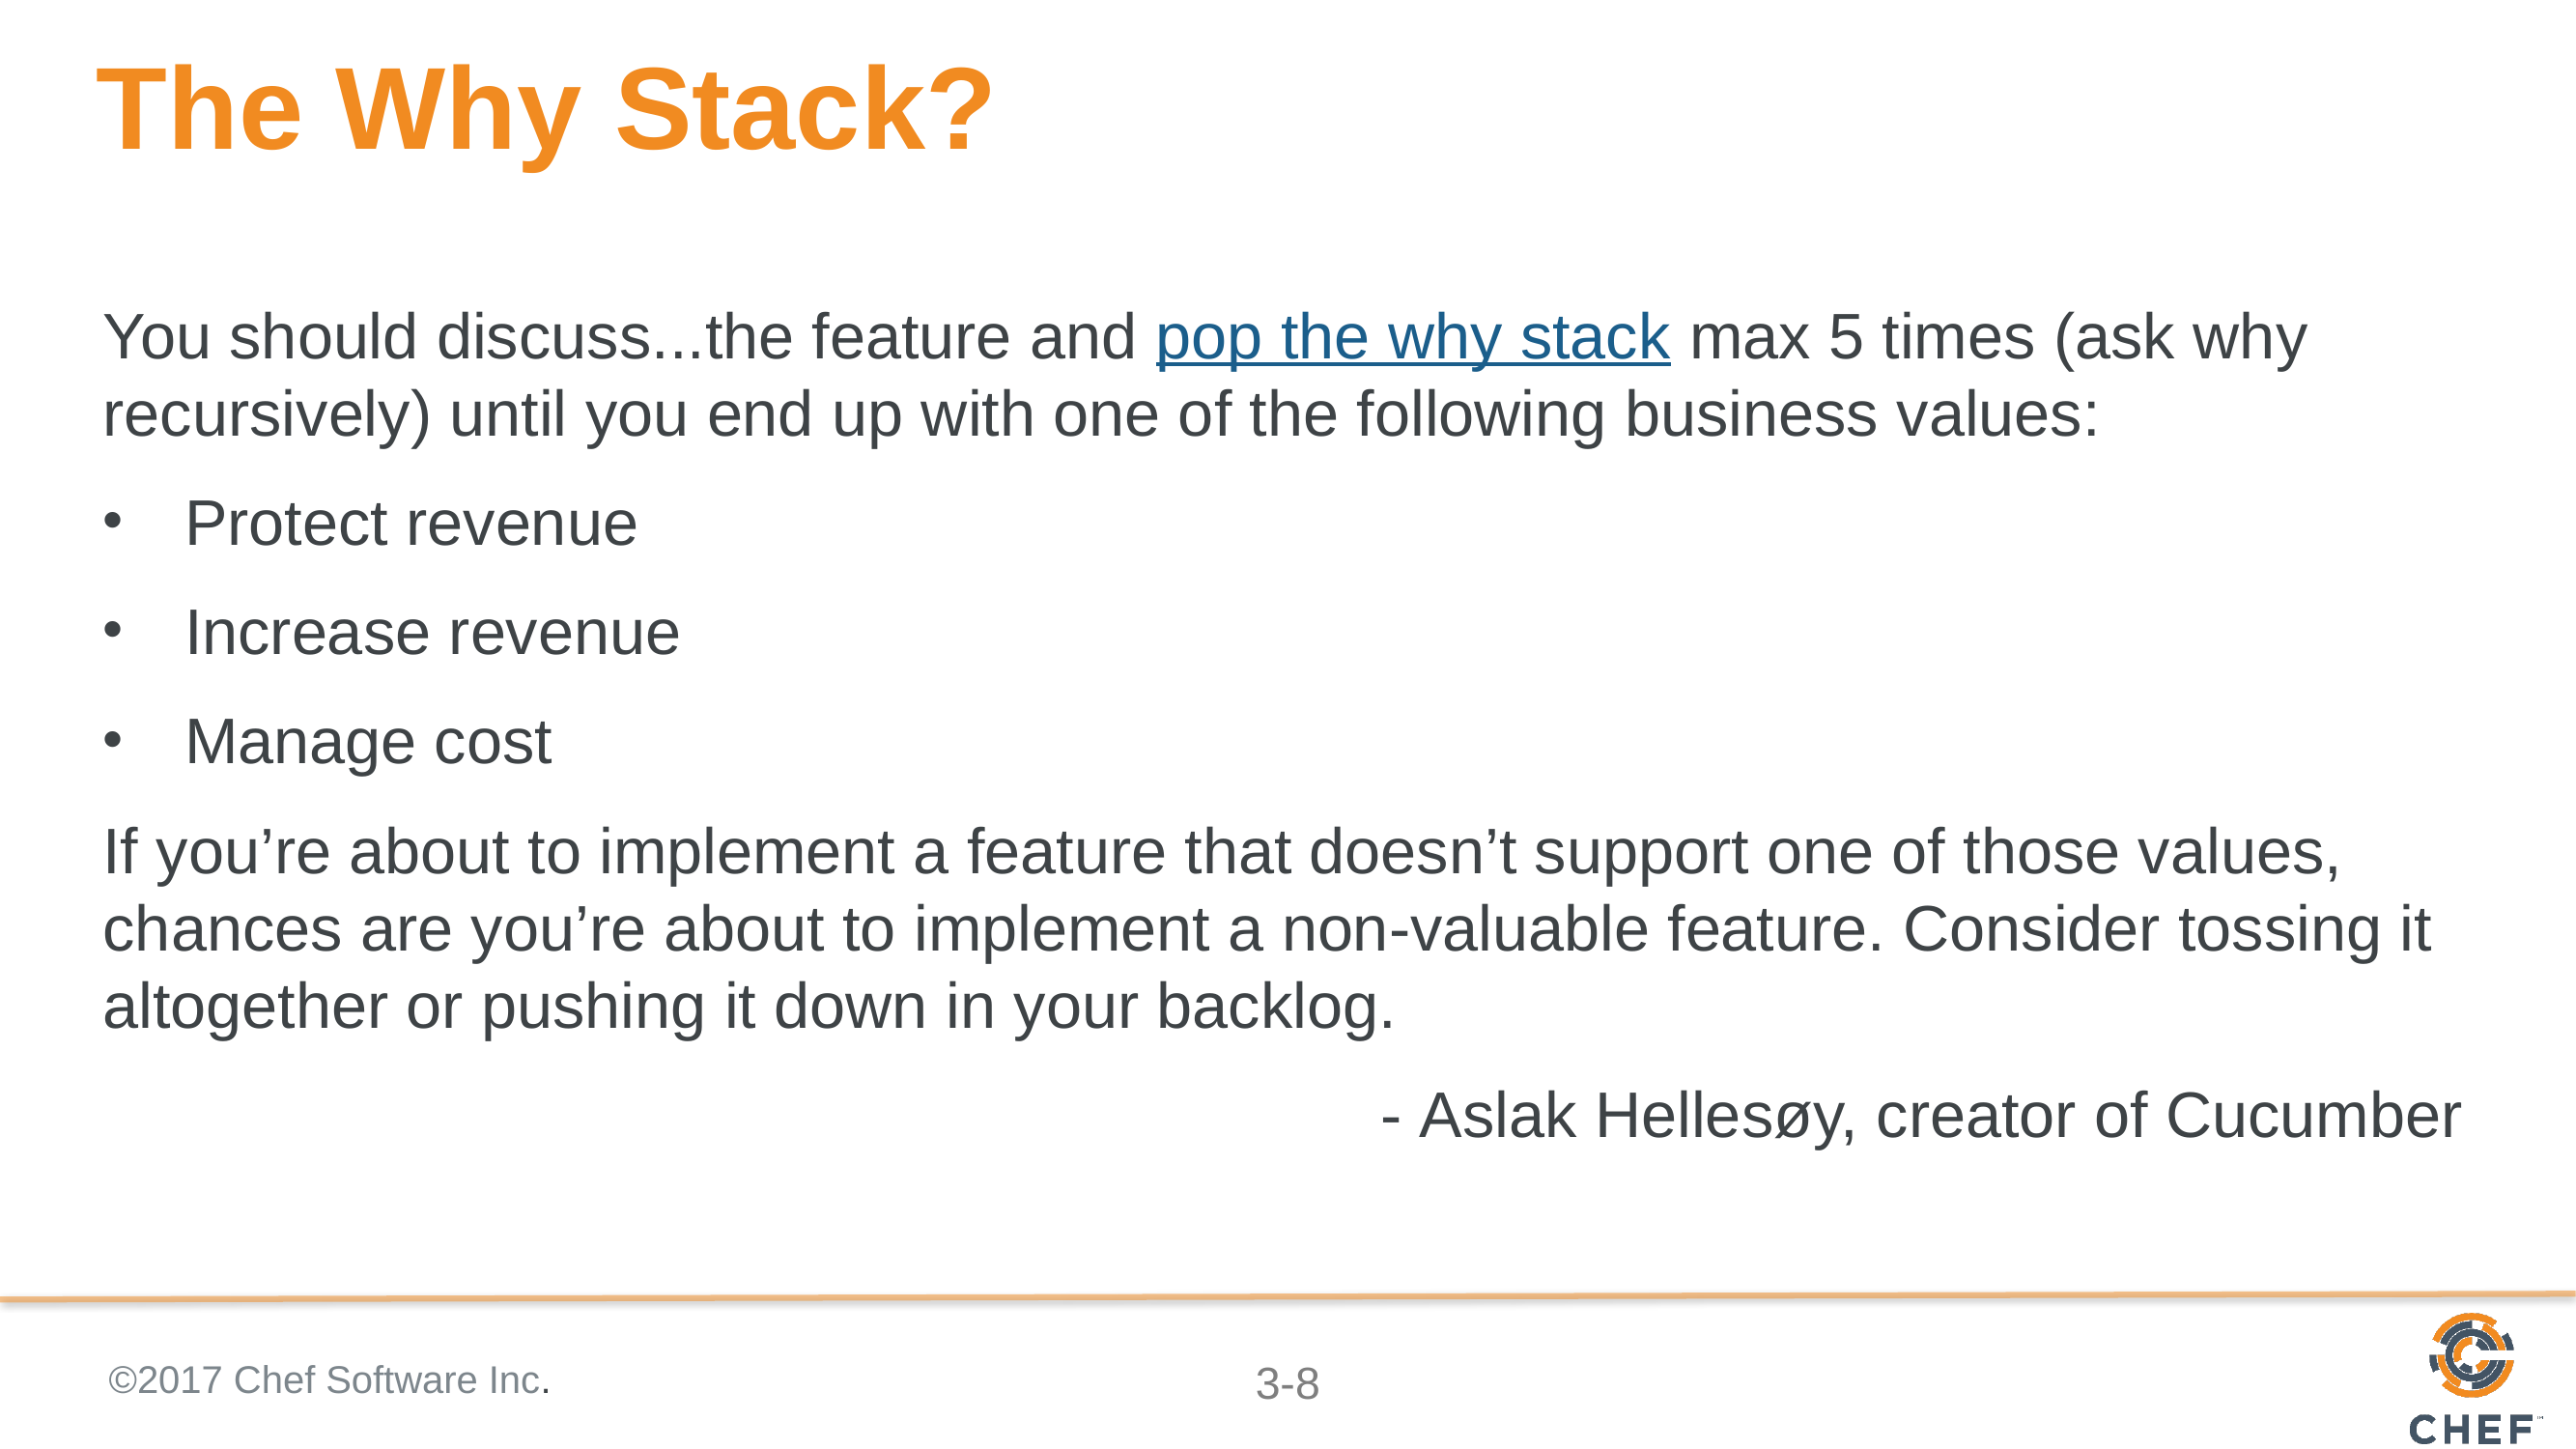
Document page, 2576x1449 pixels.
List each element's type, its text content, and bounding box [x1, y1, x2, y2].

list You should discuss...the feature and pop the why stack max 5 times (ask why recursively) until you end up with one of the following business values: Protect revenue Increase revenue Manage cost If you’re about to implement a feature that doesn’t support one of those values, chances are you’re about to implement a non-valuable feature. Consider tossing it altogether or pushing it down in your backlog. - Aslak Hellesøy, creator of Cucumber [102, 294, 2464, 1142]
picture [2399, 1297, 2551, 1449]
title The Why Stack? [96, 48, 2463, 180]
